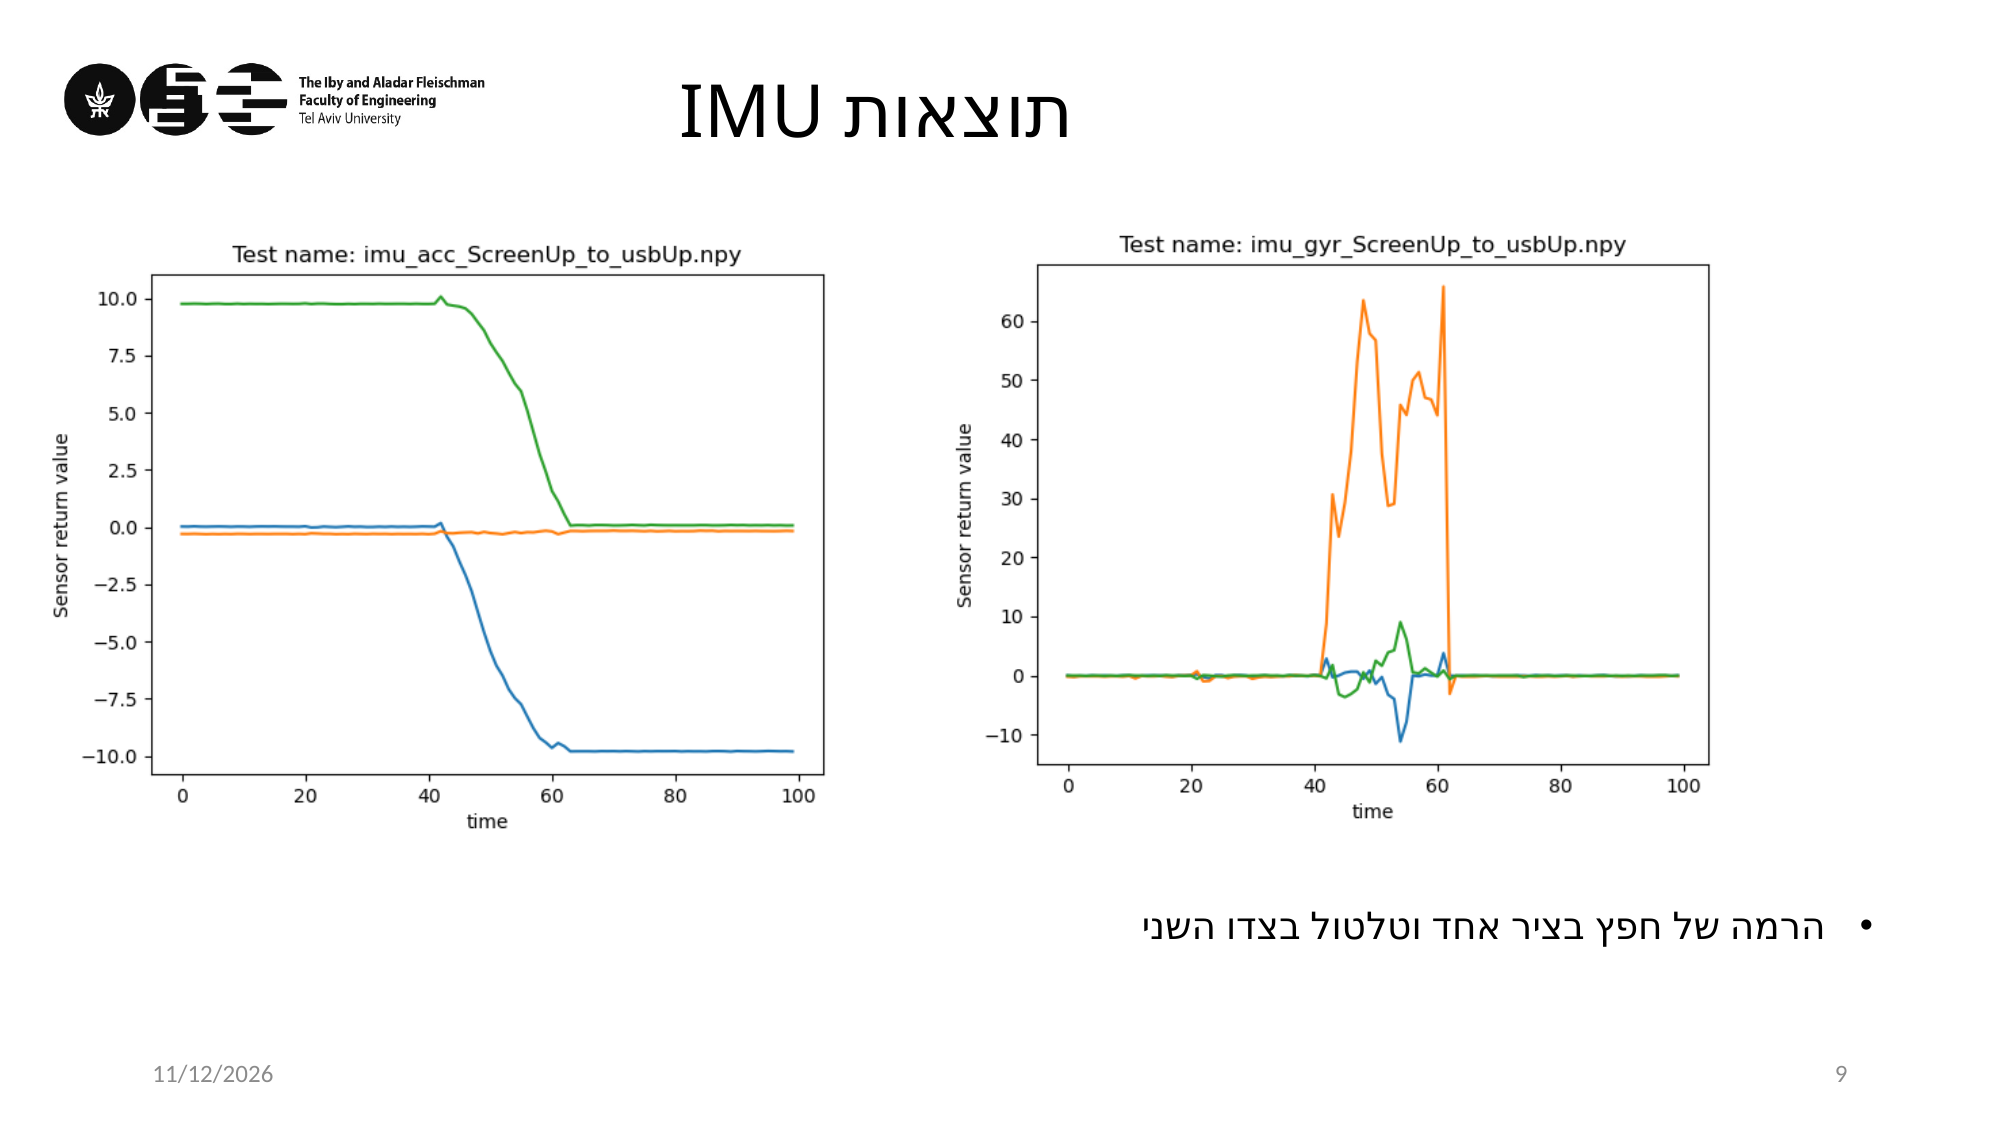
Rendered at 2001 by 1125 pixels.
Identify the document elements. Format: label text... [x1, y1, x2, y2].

picture [929, 186, 1795, 836]
slide_number 9 [1412, 1042, 1863, 1103]
picture [43, 196, 910, 846]
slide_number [137, 1042, 588, 1103]
text_box הרמה של חפץ בציר אחד וטלטול בצדו השני [1126, 894, 1888, 954]
picture [43, 44, 524, 155]
title IMU תוצאות [664, 66, 1765, 161]
